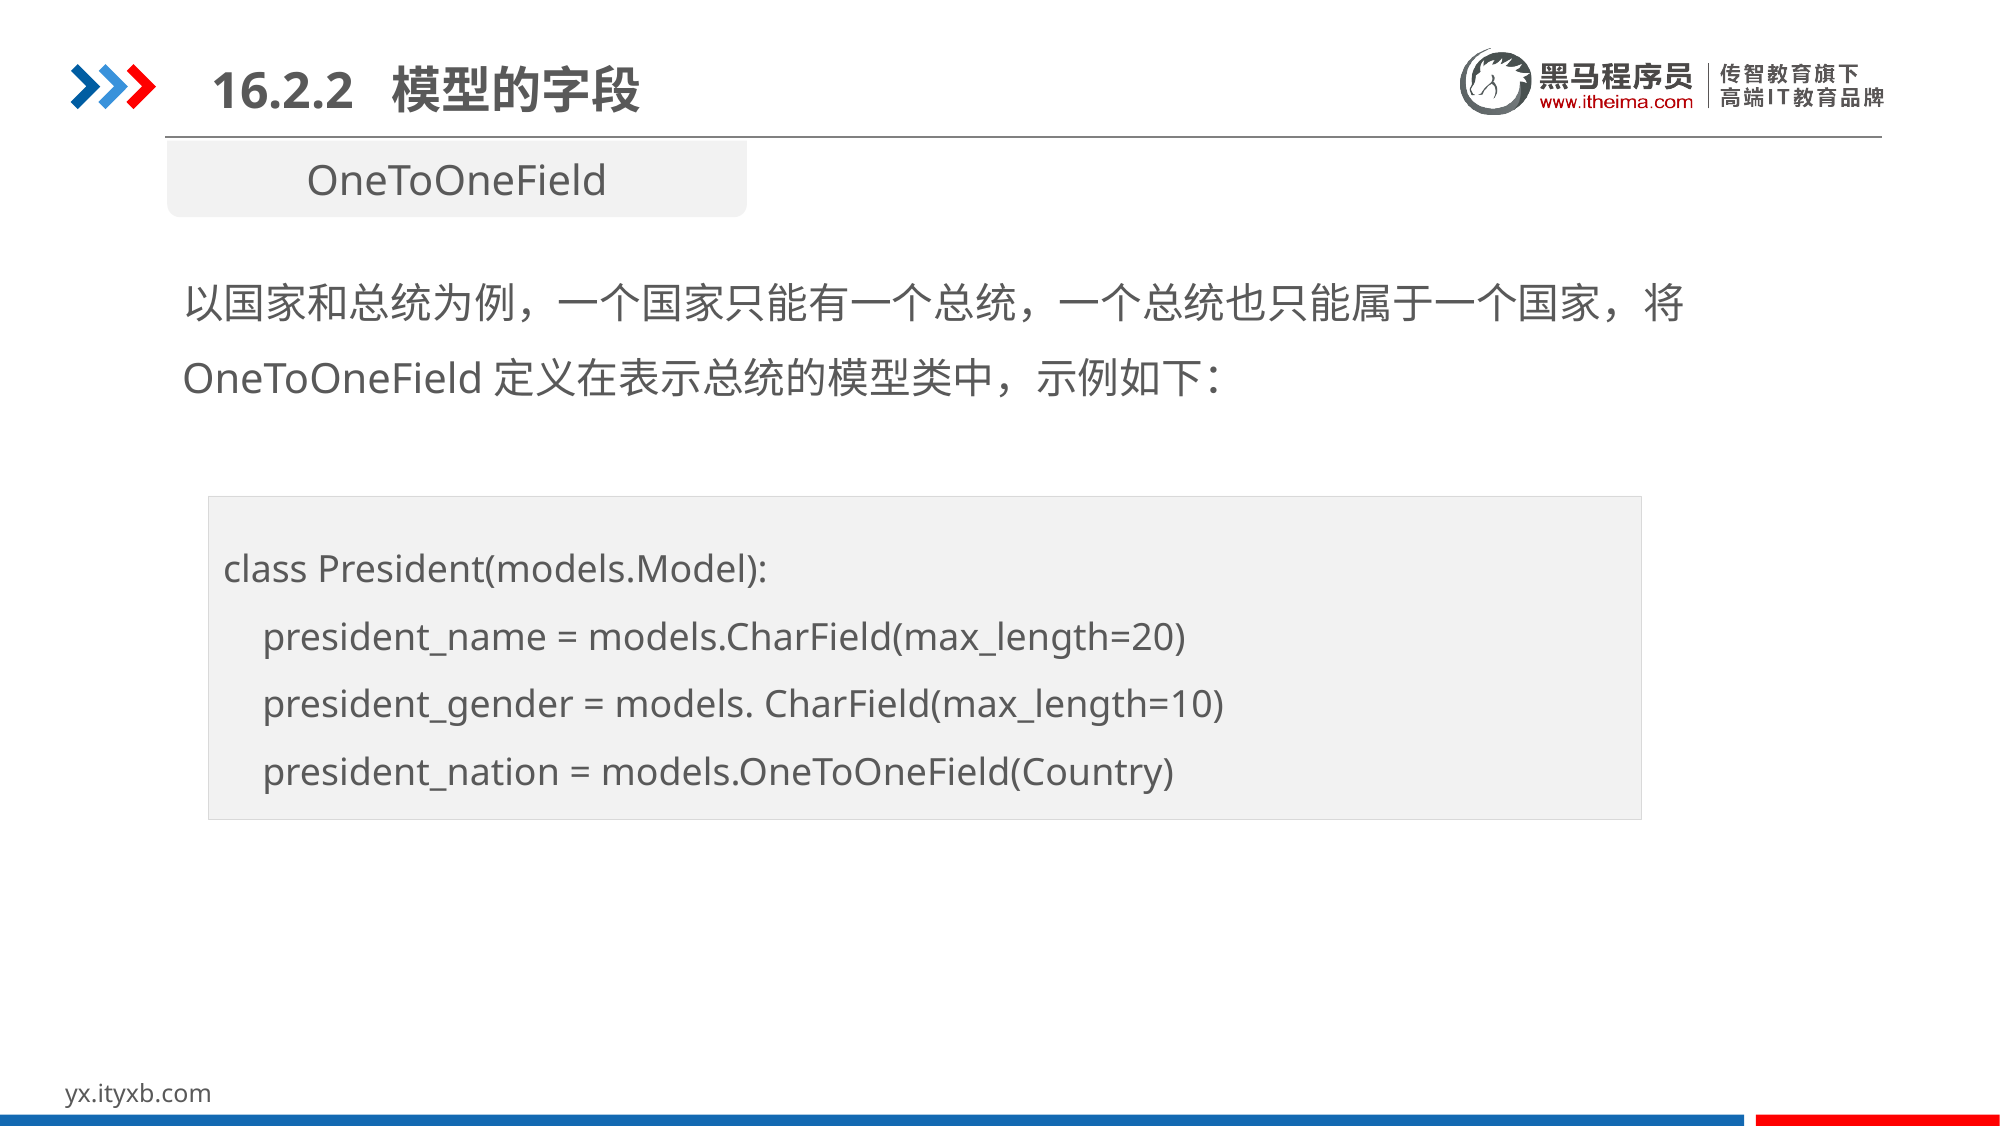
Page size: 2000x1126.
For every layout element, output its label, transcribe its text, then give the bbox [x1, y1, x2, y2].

text_box 16.2.2 模型的字段 [196, 42, 1008, 136]
text_box class President(models.Model): president_name = models.CharField(max_length=20) president_gender = models. CharField(max_length=10) president_nation = models.OneToOneField(Country) [206, 494, 1643, 821]
text_box 以国家和总统为例，一个国家只能有一个总统，一个总统也只能属于一个国家，将OneToOneField定义在表示总统的模型类中，示例如下： [167, 244, 1756, 409]
picture [1460, 48, 1887, 115]
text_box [166, 140, 748, 218]
